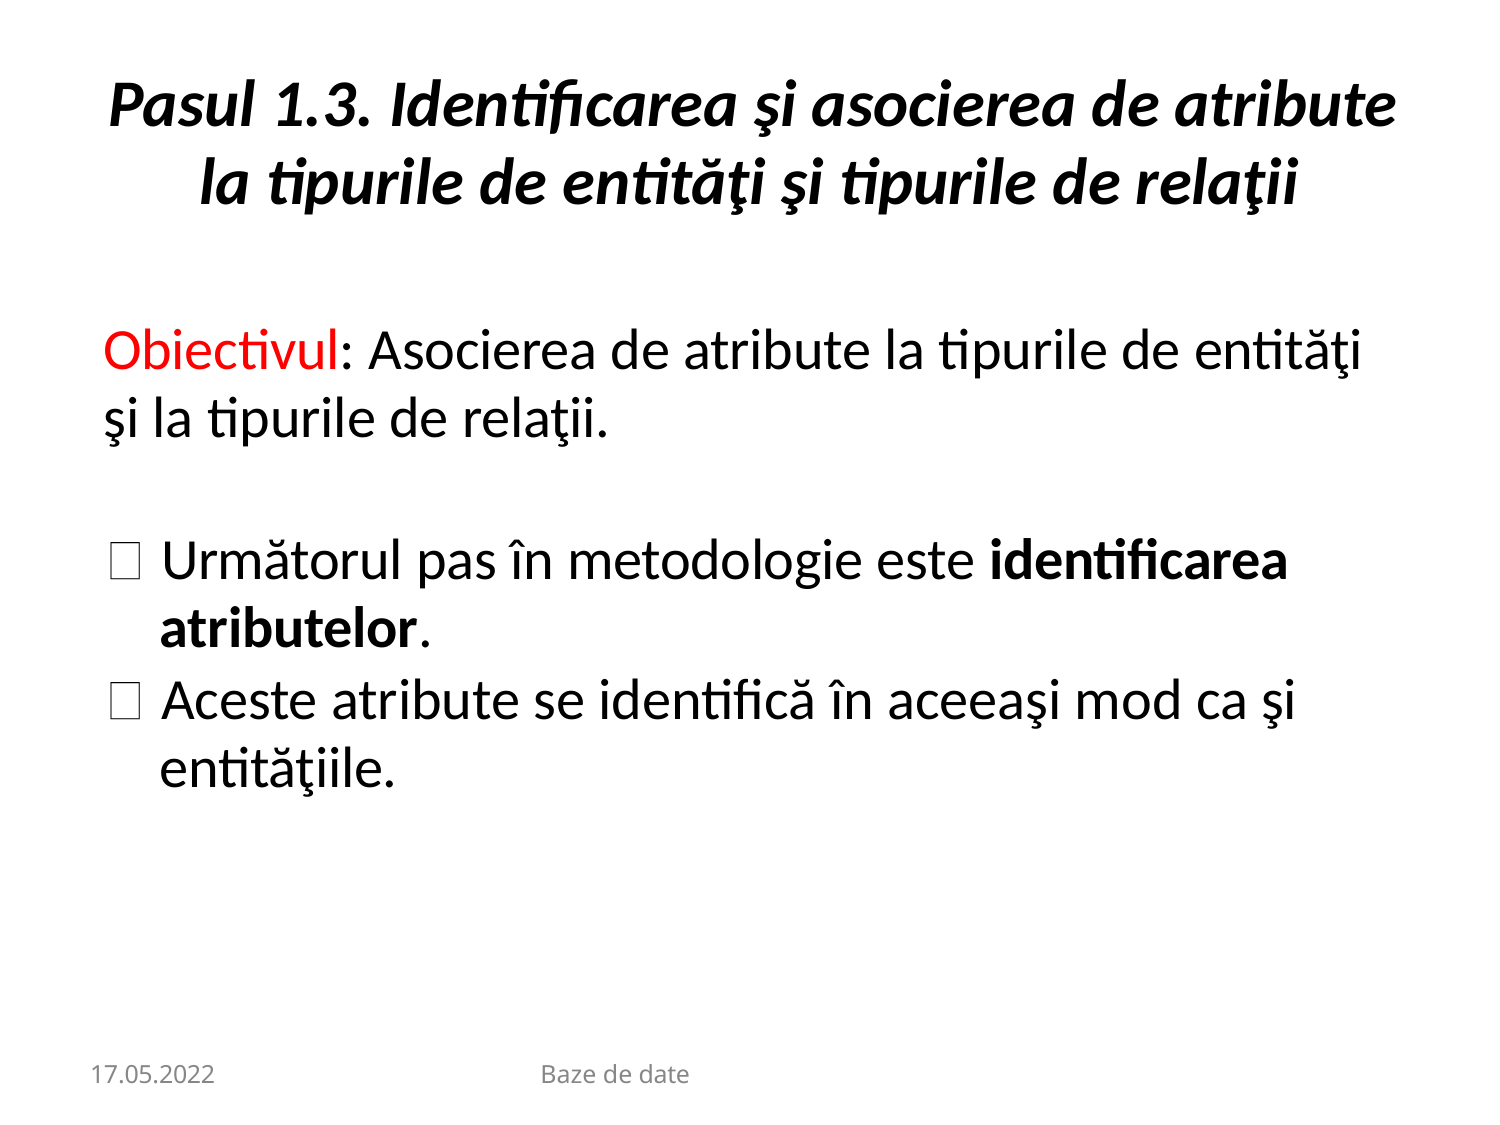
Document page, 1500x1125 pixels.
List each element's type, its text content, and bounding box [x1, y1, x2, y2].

picture [103, 526, 190, 592]
title Pasul 1.3. Identificarea şi asocierea de atribute la tipurile de entităţi şi tipurile de relaţii [100, 55, 1400, 249]
footer Baze de date [538, 1056, 706, 1125]
picture [103, 666, 190, 732]
text_box Obiectivul: Asocierea de atribute la tipurile de entităţi şi la tipurile de relaţii. Următorul pas în metodologie este identificarea atributelor. Aceste atribute se identifică în aceeaşi mod ca şi entităţiile. [101, 306, 1367, 799]
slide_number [87, 1056, 238, 1125]
